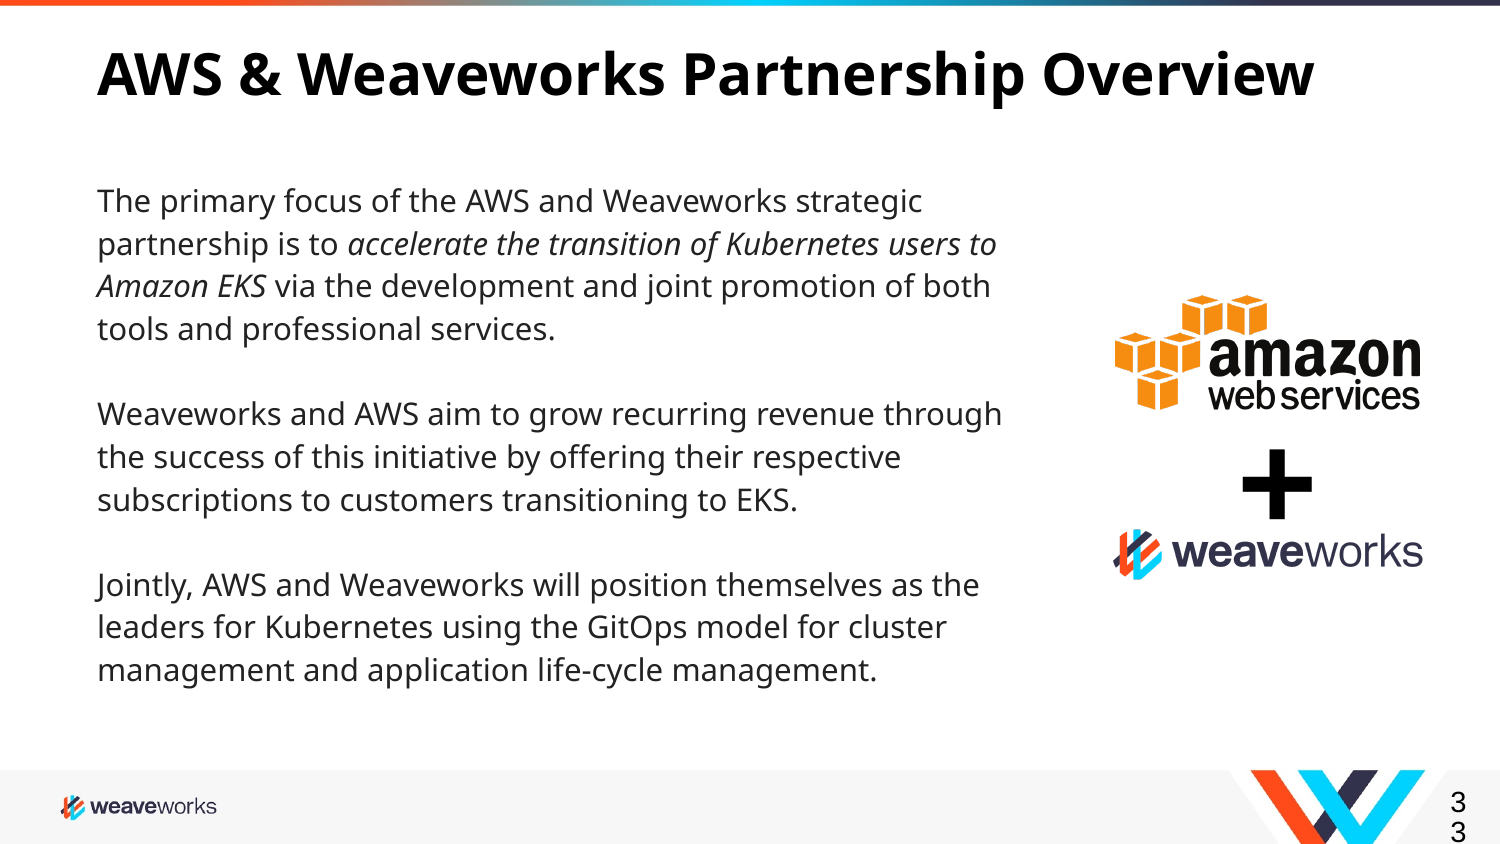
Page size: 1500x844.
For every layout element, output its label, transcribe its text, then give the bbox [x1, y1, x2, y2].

slide_number ‹#› [1443, 796, 1475, 827]
picture [0, 0, 1500, 844]
title AWS & Weaveworks Partnership Overview [89, 29, 1427, 140]
list The primary focus of the AWS and Weaveworks strategic partnership is to accelerate the transition of Kubernetes users to Amazon EKS via the development and joint promotion of both tools and professional services. Weaveworks and AWS aim to grow recurring revenue through the success of this initiative by offering their respective subscriptions to customers transitioning to EKS. Jointly, AWS and Weaveworks will position themselves as the leaders for Kubernetes using the GitOps model for cluster management and application life-cycle management. [89, 168, 1042, 737]
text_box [1107, 294, 1428, 582]
